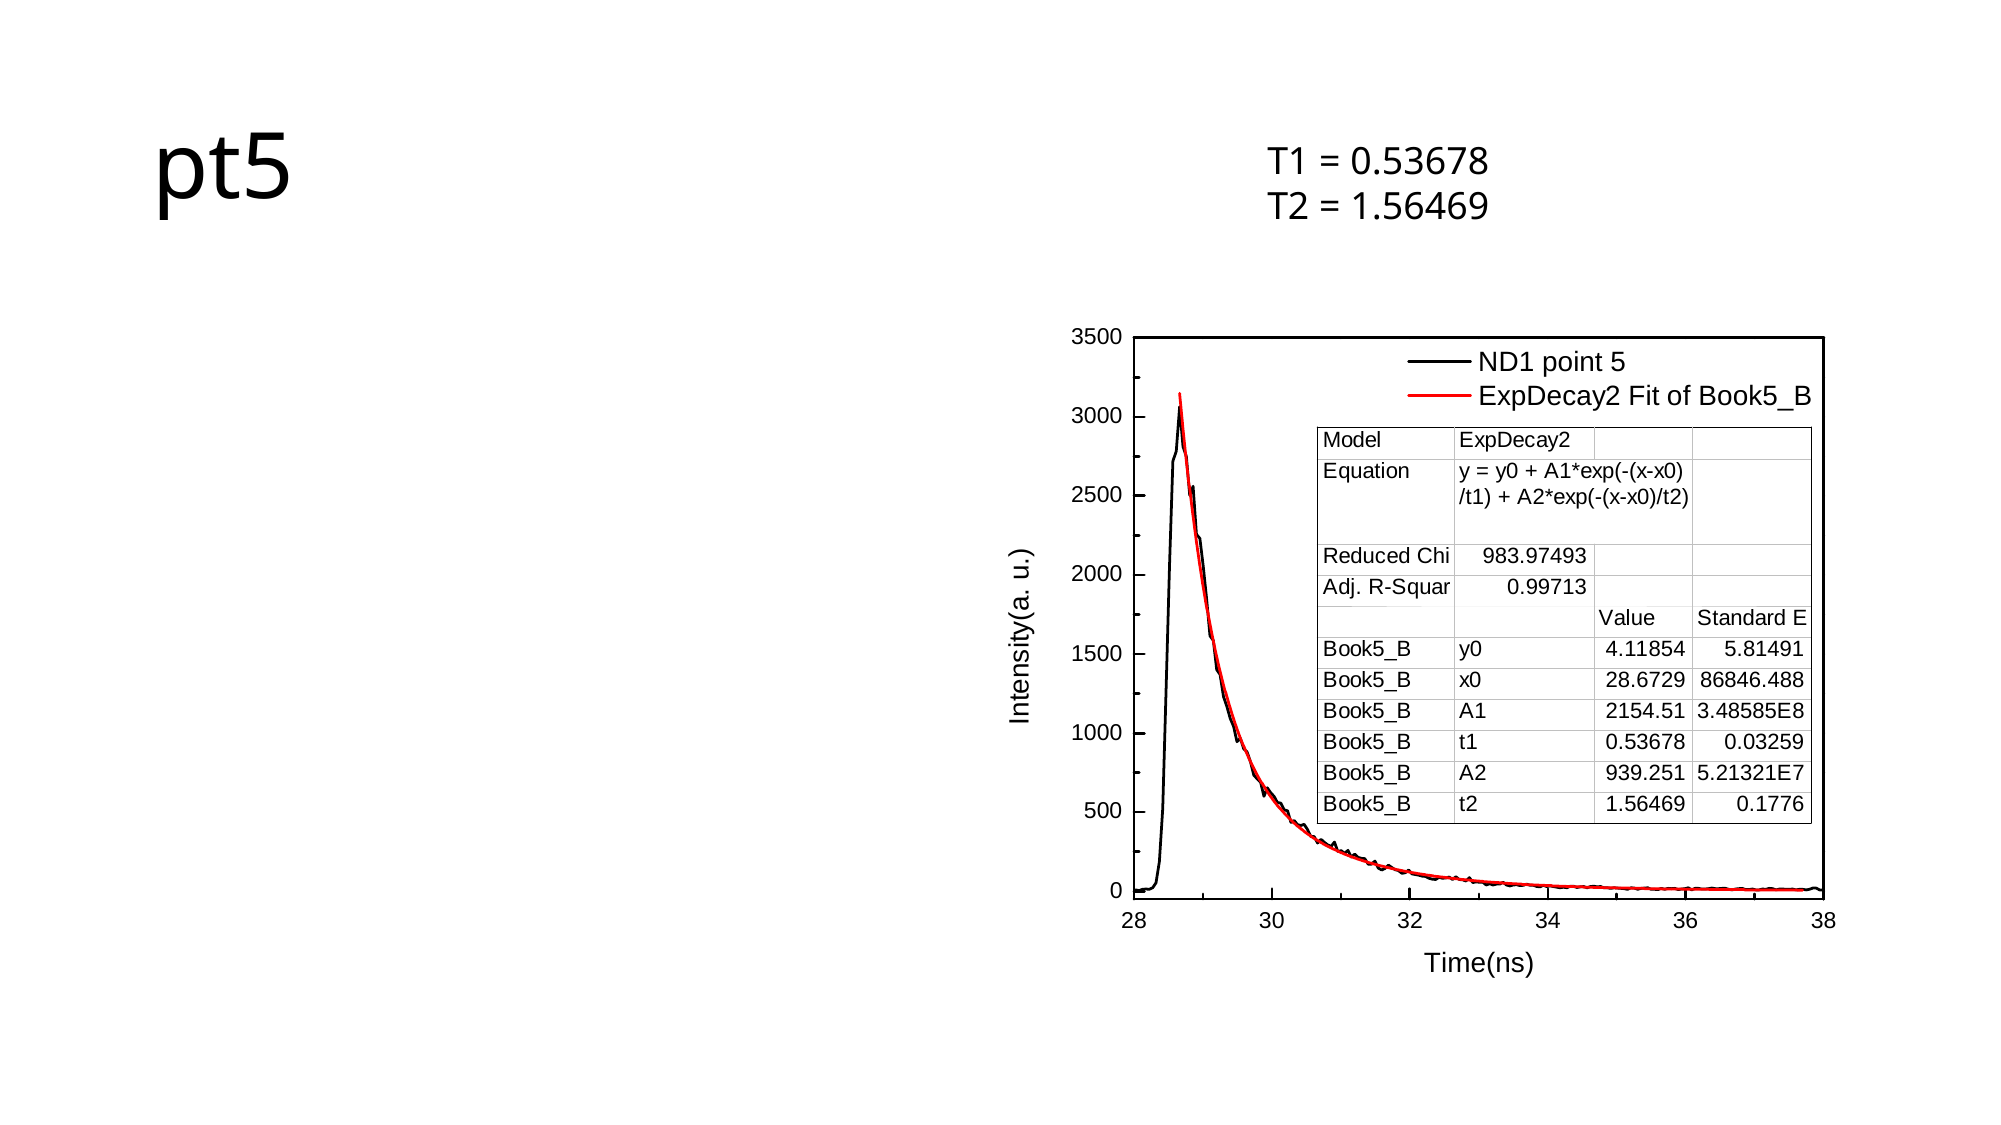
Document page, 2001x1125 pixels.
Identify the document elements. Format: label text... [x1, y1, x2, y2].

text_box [952, 246, 1966, 1030]
text_box T1 = 0.53678 T2 = 1.56469 [1252, 129, 1657, 235]
title pt5 [137, 59, 1863, 278]
